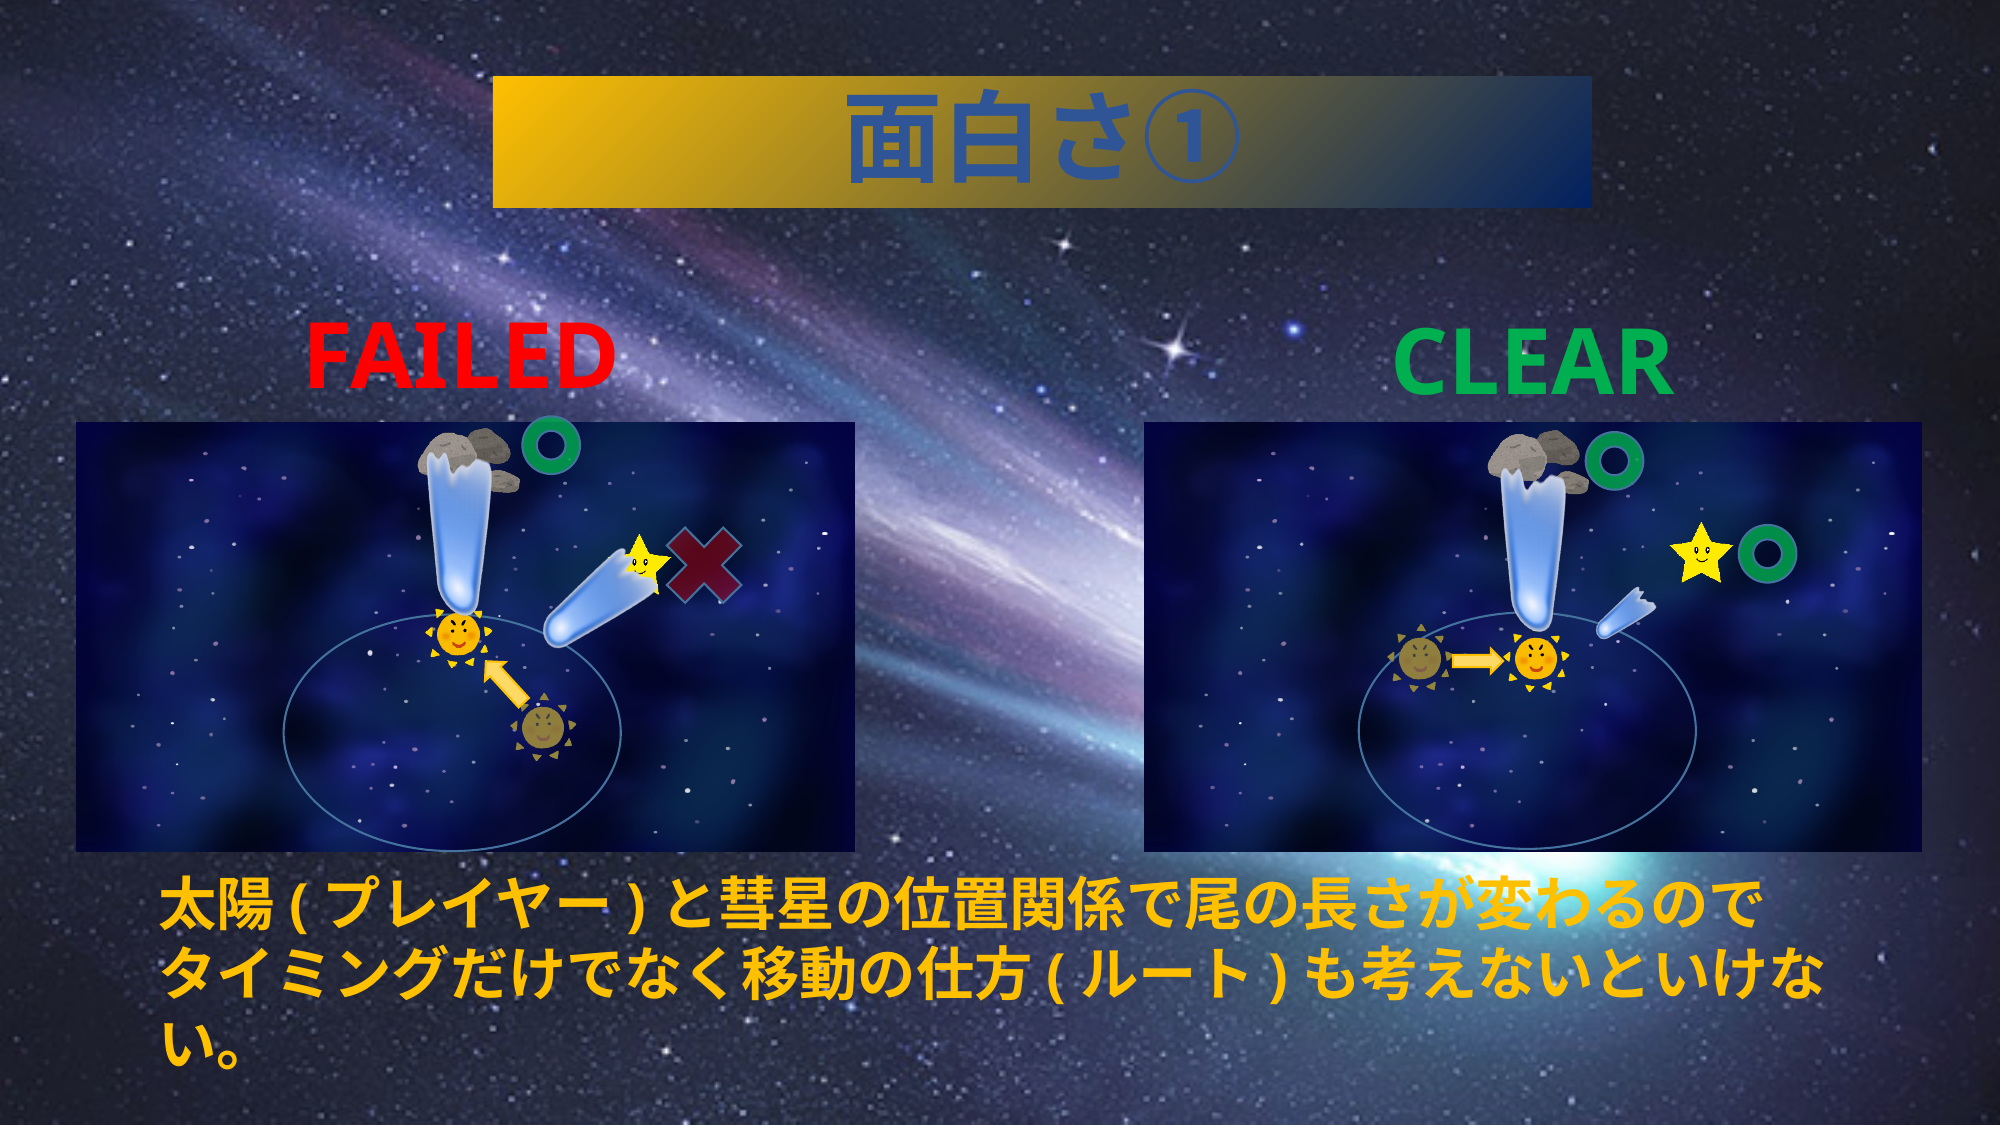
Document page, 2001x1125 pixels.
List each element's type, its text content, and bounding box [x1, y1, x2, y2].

text_box CLEAR [1263, 295, 1803, 421]
text_box FAILED [192, 289, 731, 414]
text_box 太陽(プレイヤー)と彗星の位置関係で尾の長さが変わるので タイミングだけでなく移動の仕方(ルート)も考えないといけない。 [133, 859, 1853, 1085]
picture [0, 0, 2000, 1125]
text_box [534, 415, 571, 422]
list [76, 422, 855, 852]
title 面白さ① [492, 76, 1592, 208]
